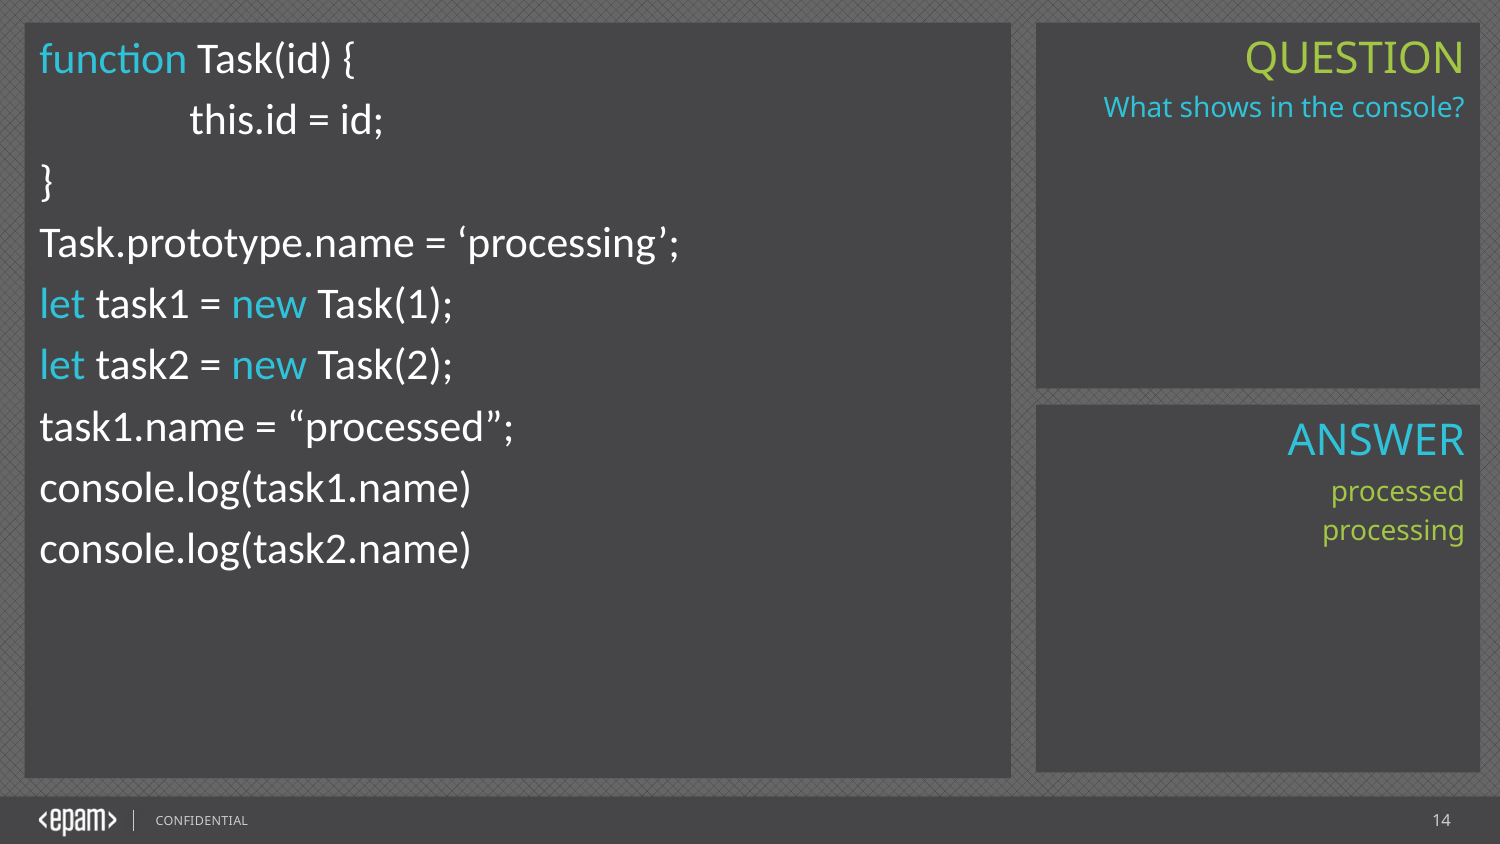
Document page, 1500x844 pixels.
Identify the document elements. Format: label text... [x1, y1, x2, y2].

picture [38, 808, 117, 837]
list function Task(id) { this.id = id; } Task.prototype.name = ‘processing’; let task1 = new Task(1); let task2 = new Task(2); task1.name = “processed”; console.log(task1.name) console.log(task2.name) [24, 22, 1011, 779]
list processed processing [1035, 465, 1481, 773]
list What shows in the console? [1035, 81, 1481, 389]
